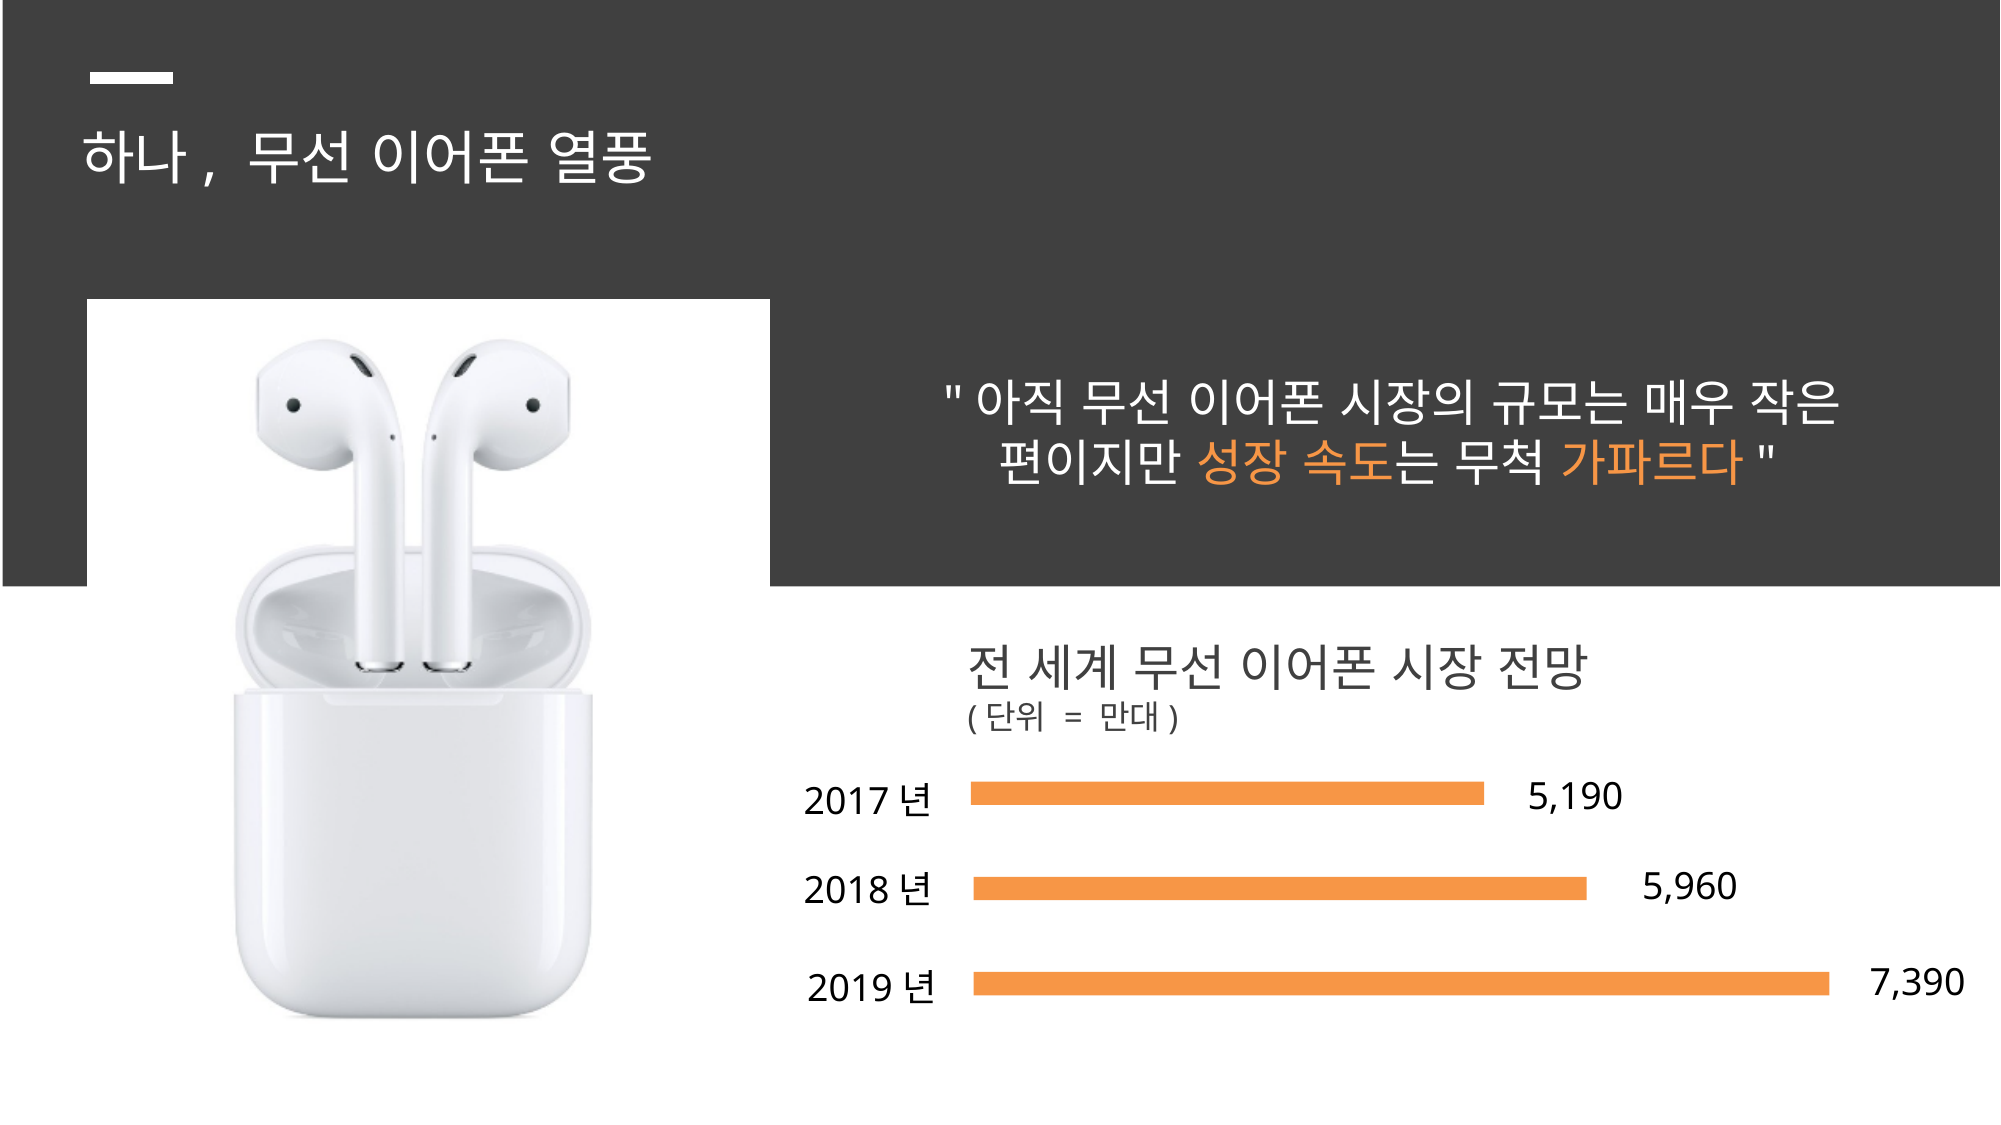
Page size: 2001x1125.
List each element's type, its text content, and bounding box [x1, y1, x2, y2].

text_box 5,960 [1627, 854, 1864, 915]
text_box [988, 875, 1589, 902]
text_box 5,190 [1512, 764, 1749, 825]
text_box [992, 970, 1832, 997]
text_box 7,390 [1854, 950, 2000, 1011]
picture [87, 299, 770, 1047]
text_box "아직 무선 이어폰 시장의 규모는 매우 작은 편이지만 성장 속도는 무척 가파르다" [824, 364, 1951, 500]
text_box [1, 0, 2000, 589]
text_box 하나, 무선 이어폰 열풍 [66, 113, 918, 199]
text_box 2017년 [788, 769, 988, 830]
text_box 2019년 [792, 956, 992, 1017]
text_box 전 세계 무선 이어폰 시장 전망 (단위 = 만대) [952, 628, 1901, 744]
text_box 2018년 [788, 858, 988, 919]
text_box [988, 779, 1486, 807]
